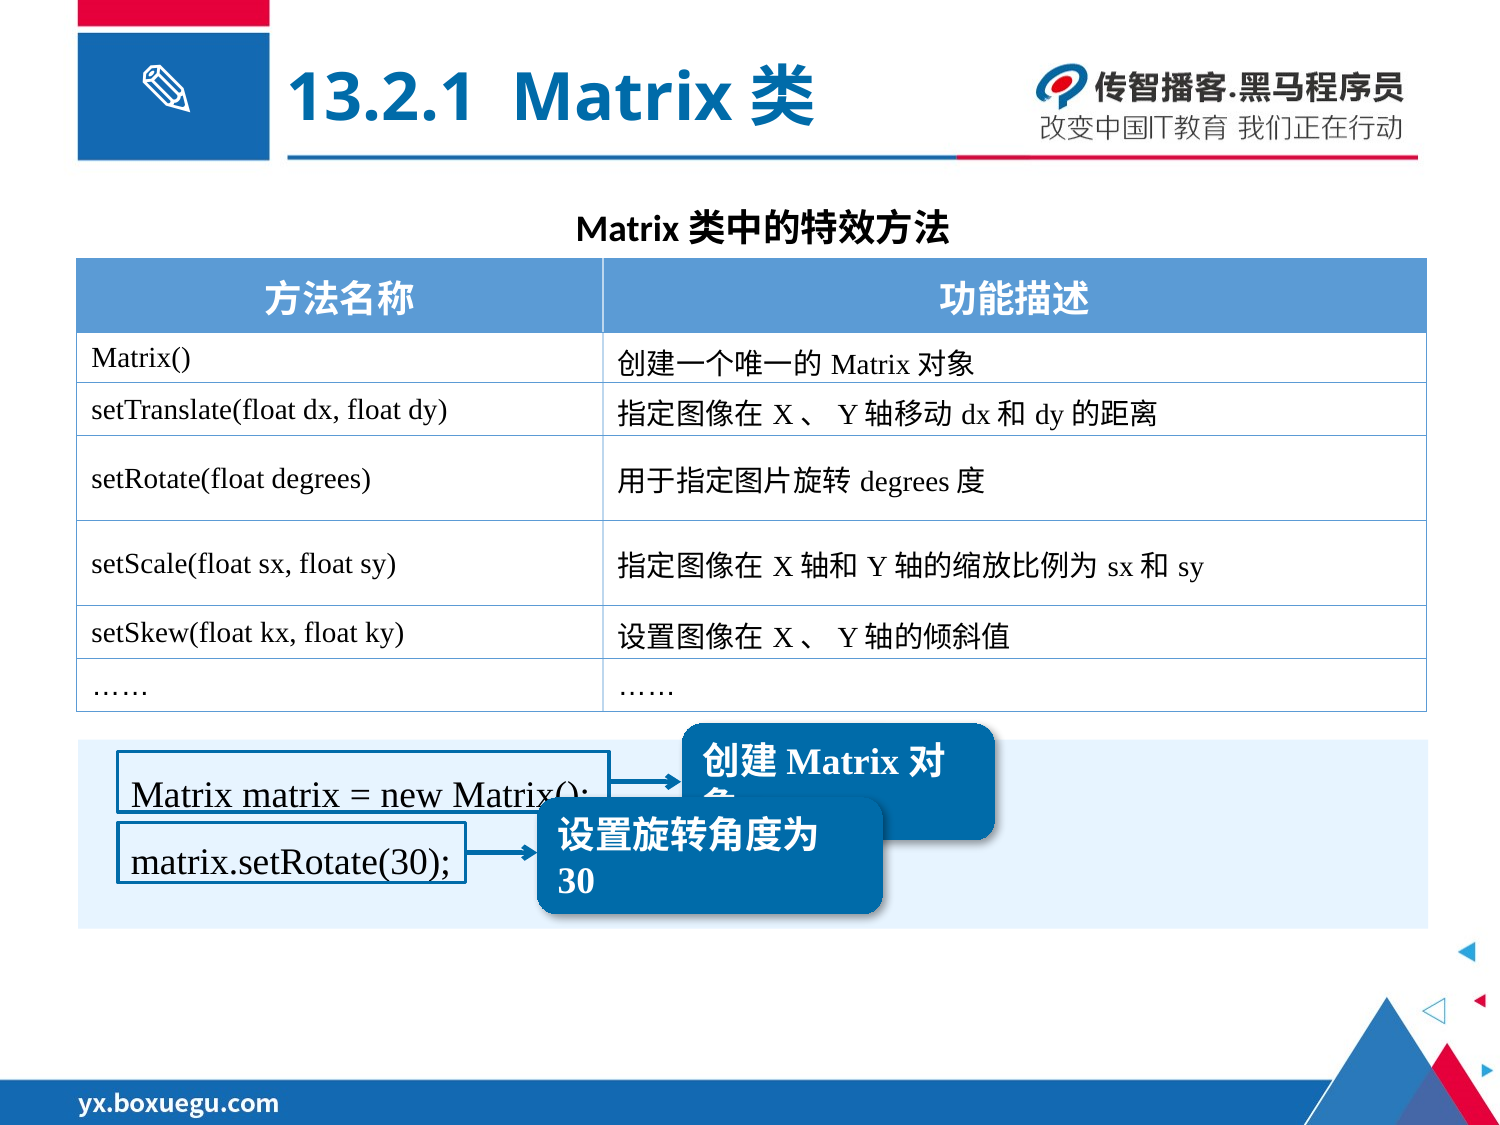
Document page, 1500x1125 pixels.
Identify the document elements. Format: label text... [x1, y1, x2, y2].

text_box [117, 751, 610, 812]
text_box 设置旋转角度为30 [537, 797, 883, 914]
text_box 13.2.1 Matrix类 [271, 30, 1117, 157]
table_cell setTranslate(float dx, float dy) [77, 383, 602, 435]
table_cell 设置图像在X、Y轴的倾斜值 [604, 606, 1426, 658]
text_box Matrix matrix = new Matrix(); matrix.setRotate(30); [78, 739, 1429, 929]
table_cell setScale(float sx, float sy) [77, 521, 602, 605]
table_cell 指定图像在X轴和Y轴的缩放比例为sx和sy [604, 521, 1426, 605]
table_header 方法名称 [77, 259, 602, 332]
table_cell setSkew(float kx, float ky) [77, 606, 602, 658]
table_cell 指定图像在X、Y轴移动dx和dy的距离 [604, 383, 1426, 435]
table_cell Matrix() [77, 333, 602, 382]
text_box [118, 822, 466, 883]
table_header 功能描述 [604, 259, 1426, 332]
text_box 创建Matrix对象 [682, 723, 995, 840]
picture [0, 0, 1500, 1125]
table_cell …… [604, 659, 1426, 711]
table_cell …… [77, 659, 602, 711]
table_cell 用于指定图片旋转degrees度 [604, 436, 1426, 520]
table_cell setRotate(float degrees) [77, 436, 602, 520]
table_cell 创建一个唯一的Matrix对象 [604, 333, 1426, 382]
text_box Matrix类中的特效方法 [560, 196, 966, 256]
